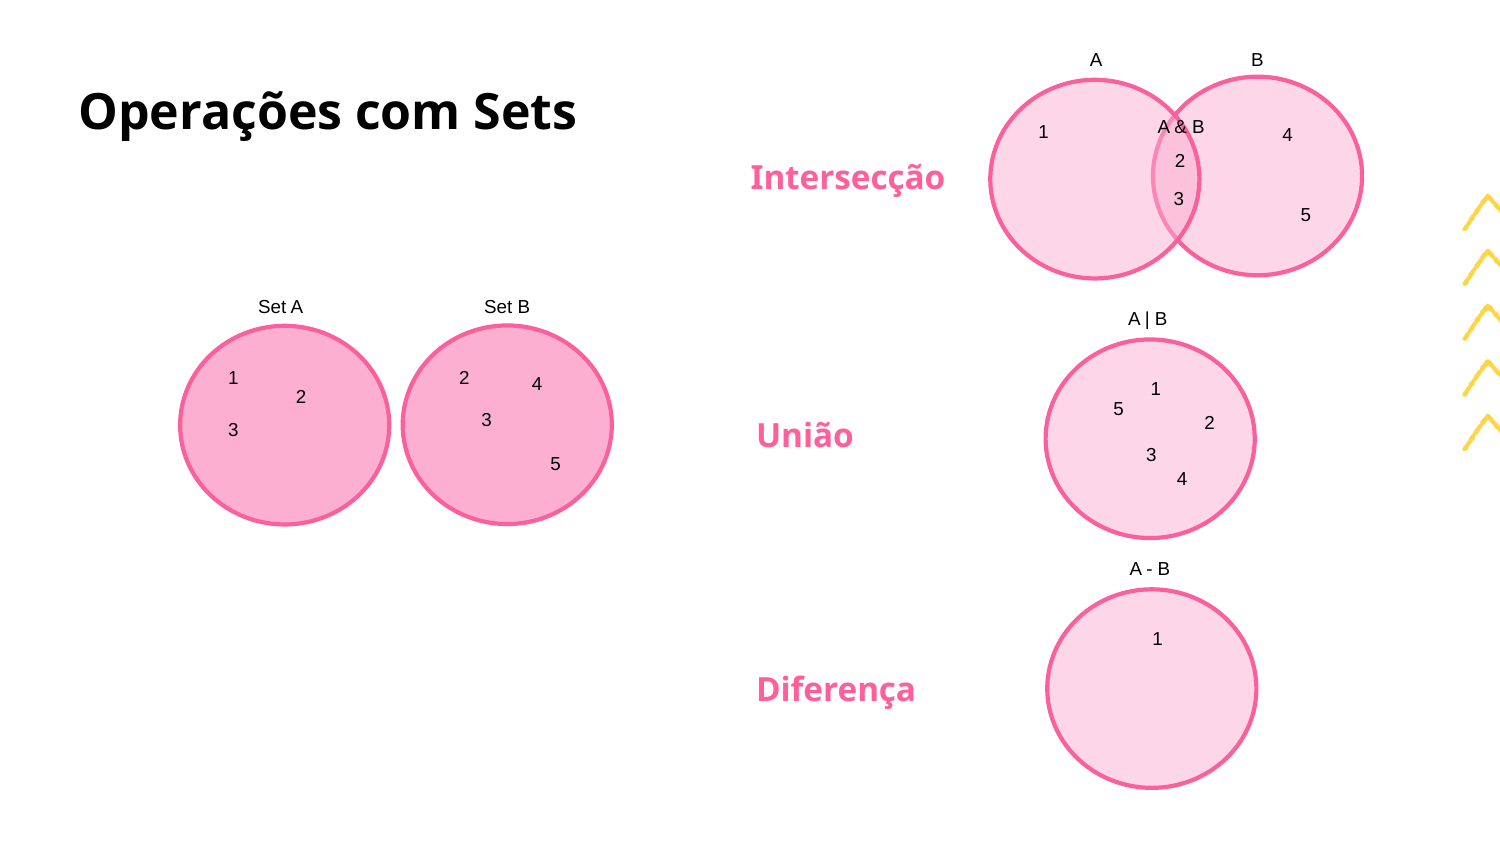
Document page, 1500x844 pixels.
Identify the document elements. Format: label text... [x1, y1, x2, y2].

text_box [179, 286, 390, 525]
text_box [1045, 298, 1255, 539]
text_box União [740, 399, 978, 470]
text_box Diferença [740, 653, 978, 724]
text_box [1201, 40, 1363, 276]
text_box Operações com Sets [63, 64, 683, 155]
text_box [990, 39, 1200, 279]
text_box Intersecção [735, 140, 973, 211]
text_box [1047, 548, 1257, 789]
picture [1462, 177, 1500, 451]
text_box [402, 287, 613, 525]
